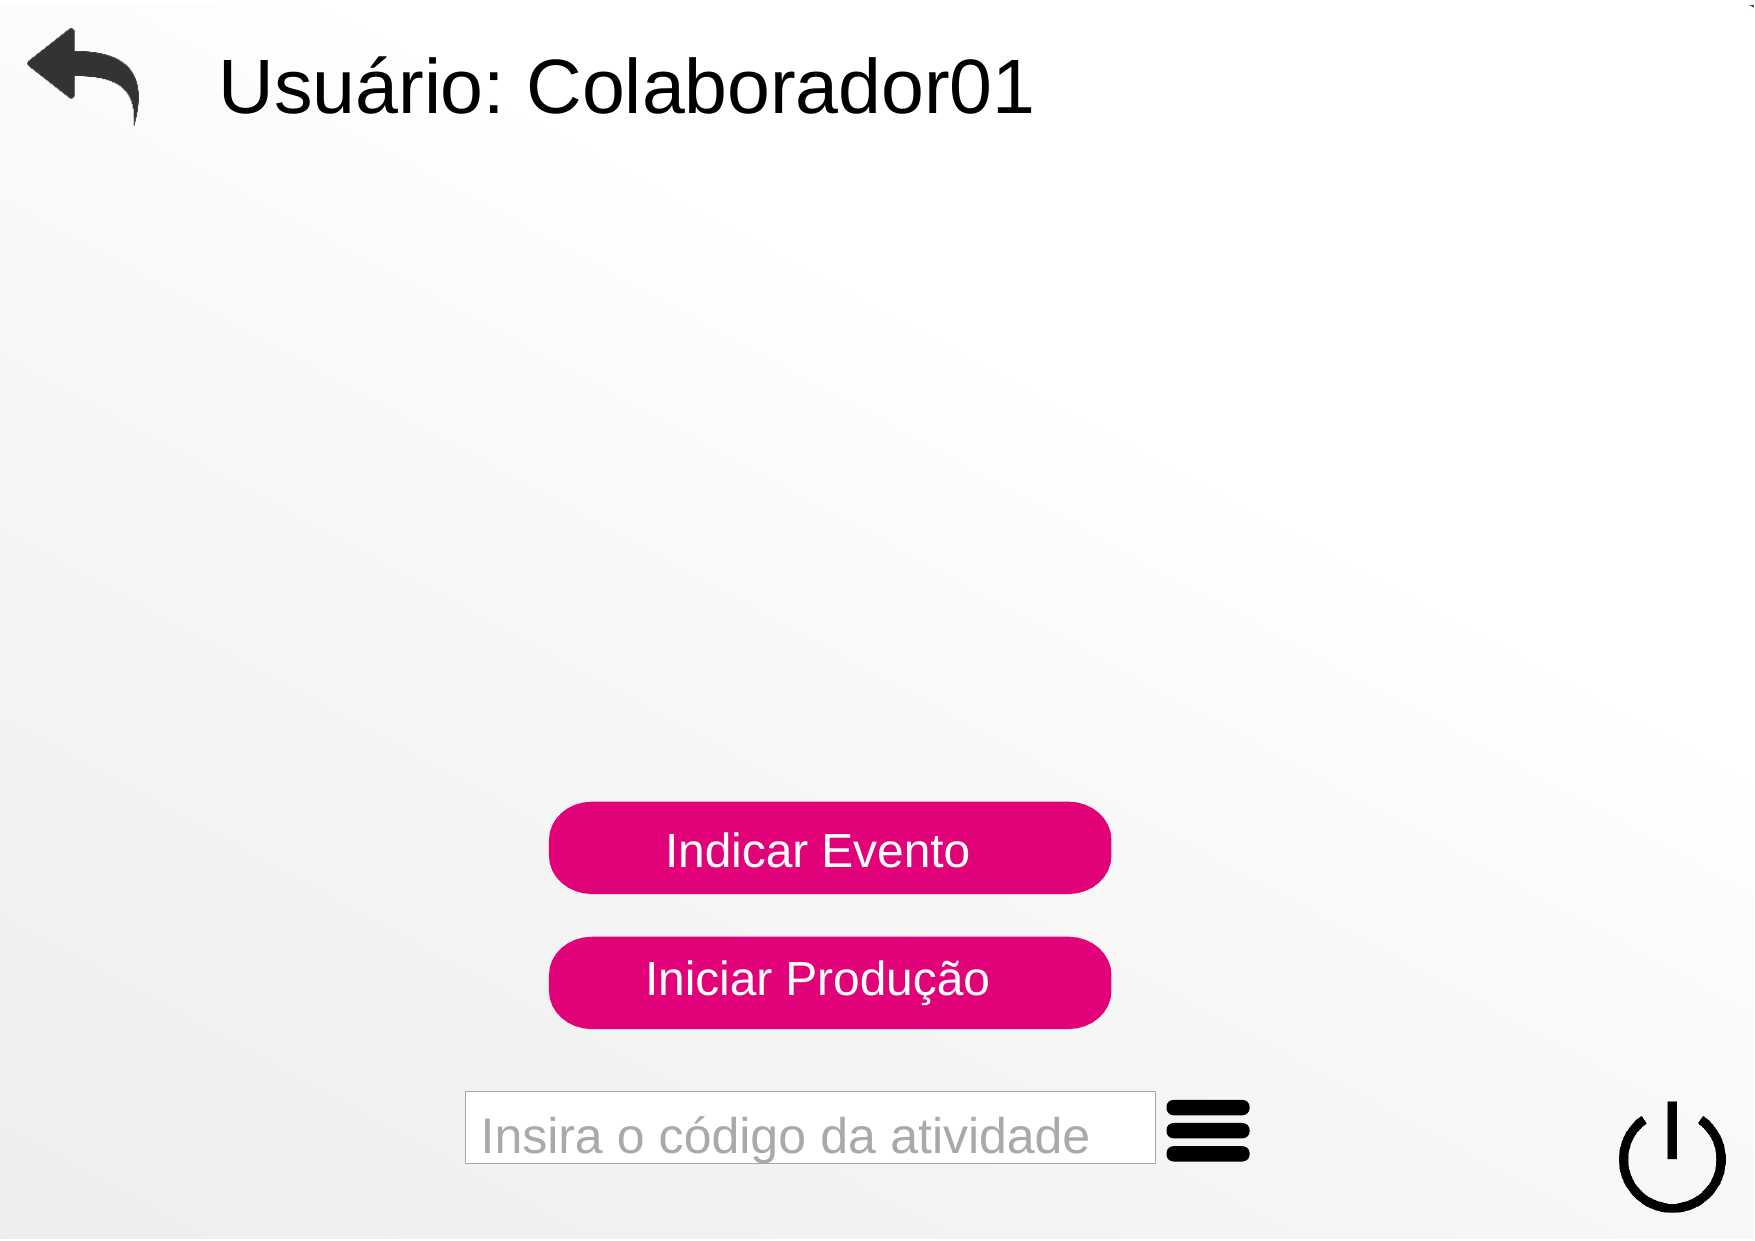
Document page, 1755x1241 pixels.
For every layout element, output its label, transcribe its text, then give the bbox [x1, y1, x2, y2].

text_box [548, 936, 1112, 1030]
picture [0, 5, 1755, 1240]
text_box [1158, 1080, 1259, 1231]
text_box Indicar Evento [584, 816, 1050, 878]
text_box Iniciar Produção [584, 943, 1050, 1006]
text_box Insira o código da atividade [465, 1091, 1156, 1164]
text_box [548, 801, 1112, 895]
title Usuário: Colaborador01 [216, 34, 1040, 244]
